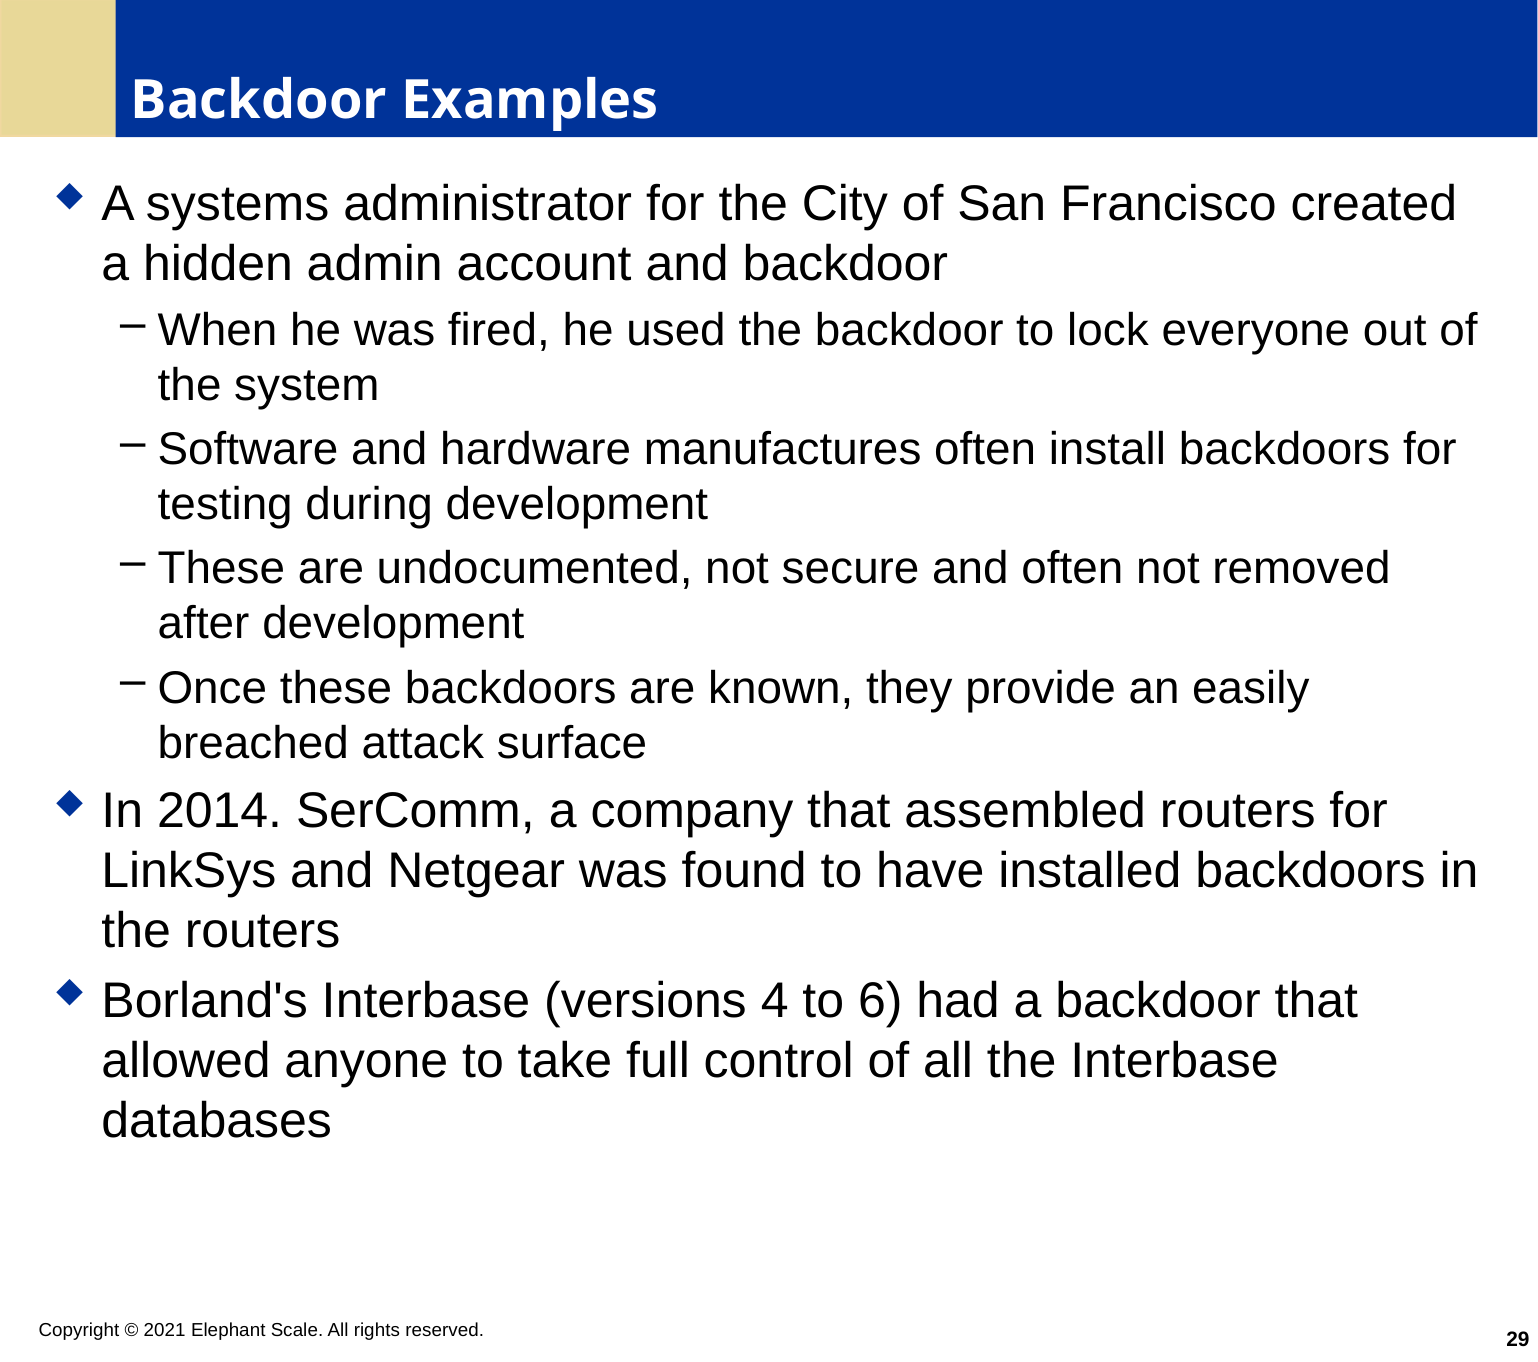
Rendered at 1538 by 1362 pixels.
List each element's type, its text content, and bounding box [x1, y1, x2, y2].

slide_number 29 [1439, 1305, 1530, 1352]
picture [0, 0, 115, 137]
title Backdoor Examples [115, 0, 1538, 138]
footer Copyright © 2021 Elephant Scale. All rights reserved. [38, 1317, 932, 1341]
list A systems administrator for the City of San Francisco created a hidden admin account and backdoor When he was fired, he used the backdoor to lock everyone out of the system Software and hardware manufactures often install backdoors for testing during development These are undocumented, not secure and often not removed after development Once these backdoors are known, they provide an easily breached attack surface In 2014. SerComm, a company that assembled routers for LinkSys and Netgear was found to have installed backdoors in the routers Borland's Interbase (versions 4 to 6) had a backdoor that allowed anyone to take full control of all the Interbase databases [38, 162, 1500, 1284]
